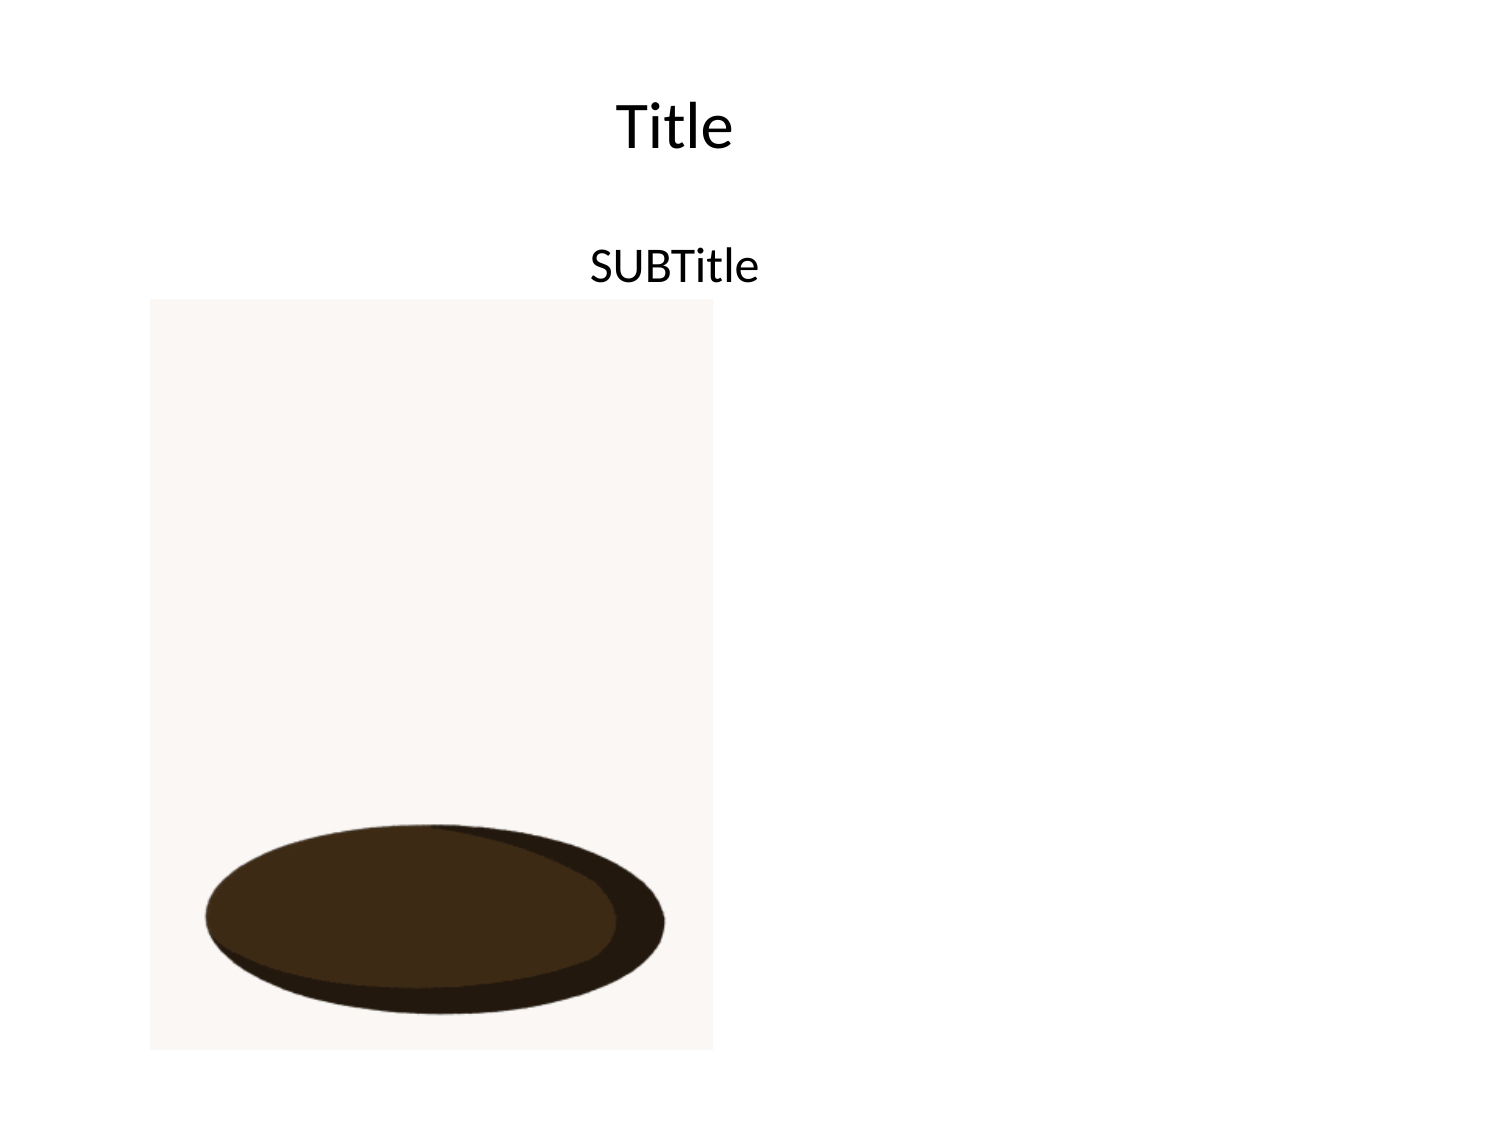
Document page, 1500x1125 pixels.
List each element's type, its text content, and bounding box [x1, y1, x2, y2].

text_box Title [600, 74, 750, 170]
text_box SUBTitle [575, 224, 775, 300]
picture [149, 299, 713, 1051]
